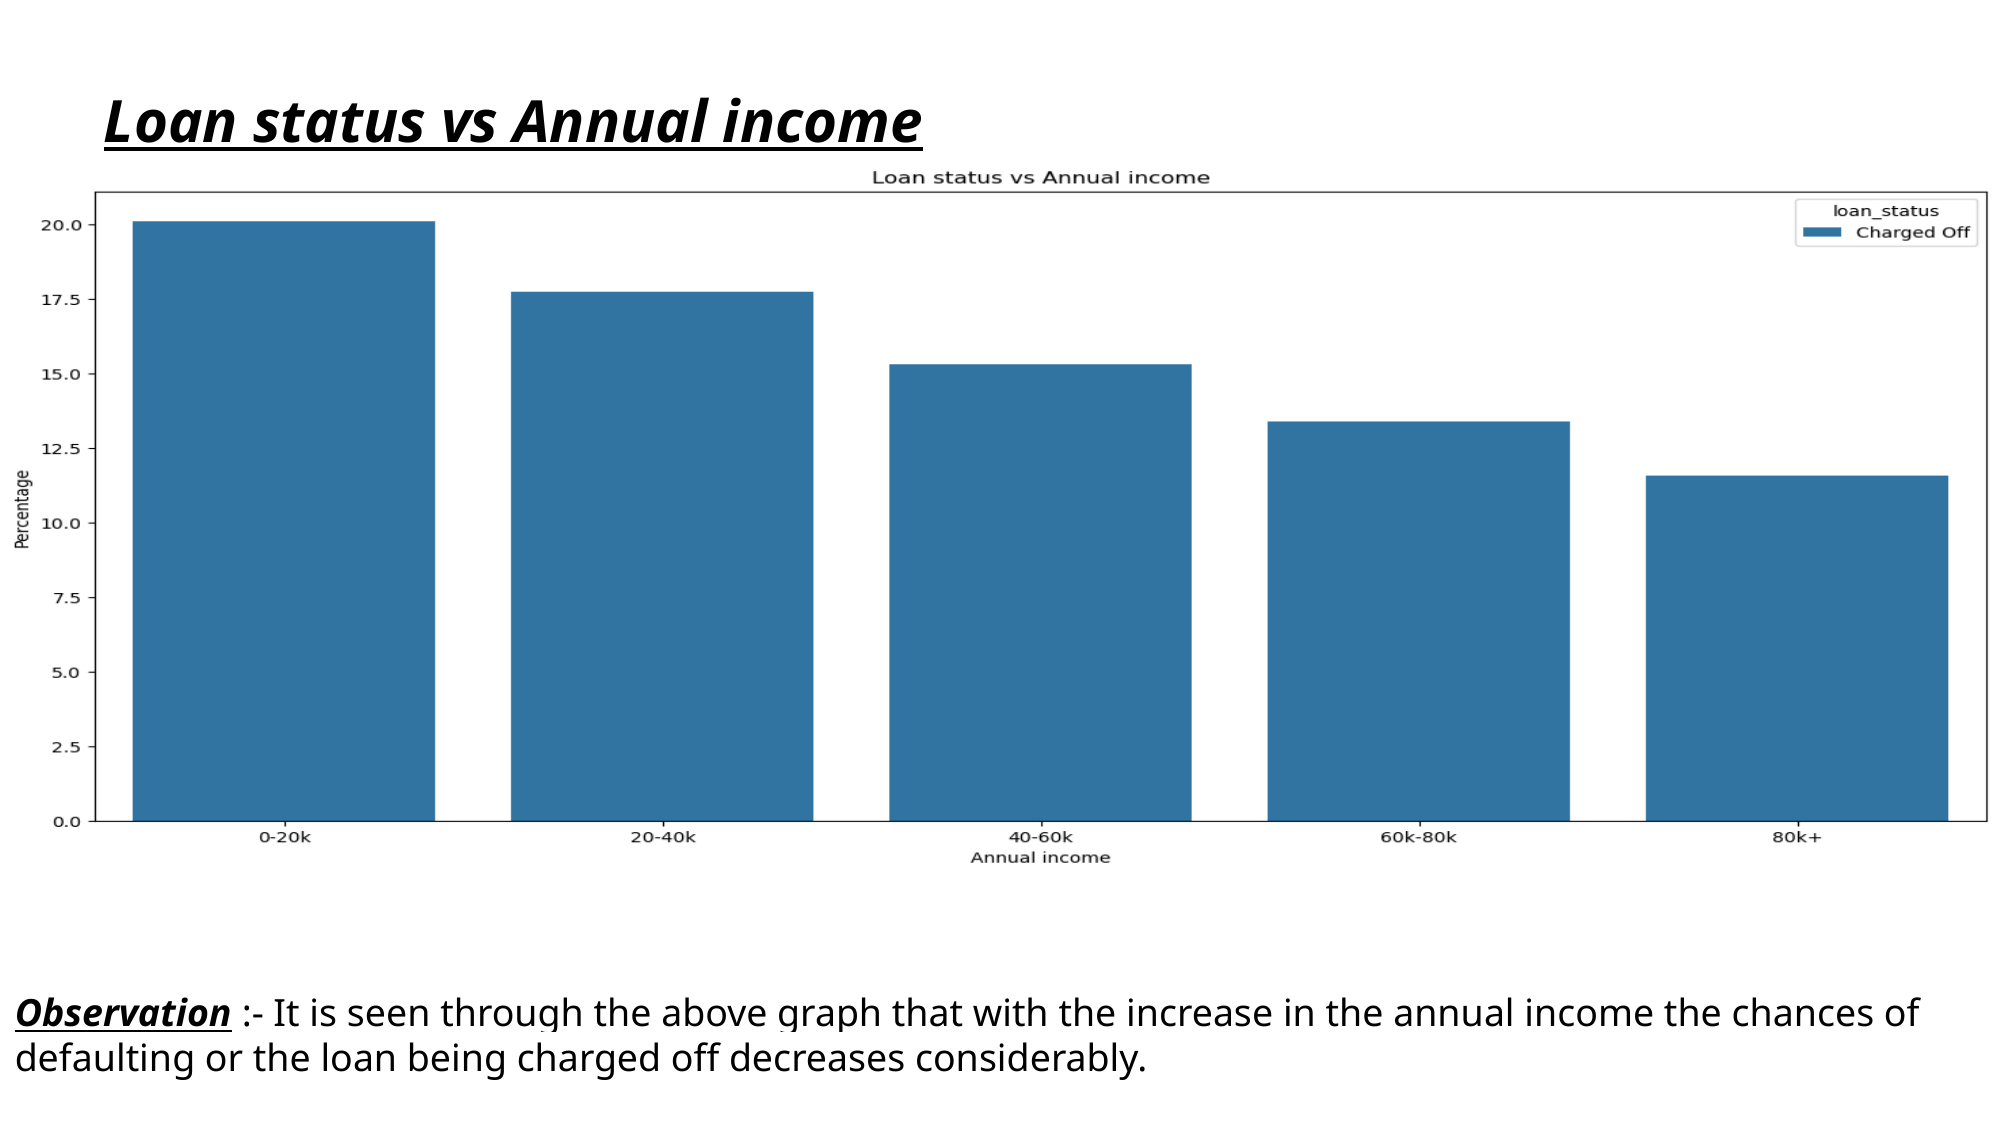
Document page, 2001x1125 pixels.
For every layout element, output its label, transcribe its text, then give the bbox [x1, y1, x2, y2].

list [0, 161, 2000, 875]
title Loan status vs Annual income [89, 59, 2000, 161]
text_box Observation :- It is seen through the above graph that with the increase in the annual income the chances of defaulting or the loan being charged off decreases considerably. [0, 981, 2000, 1087]
